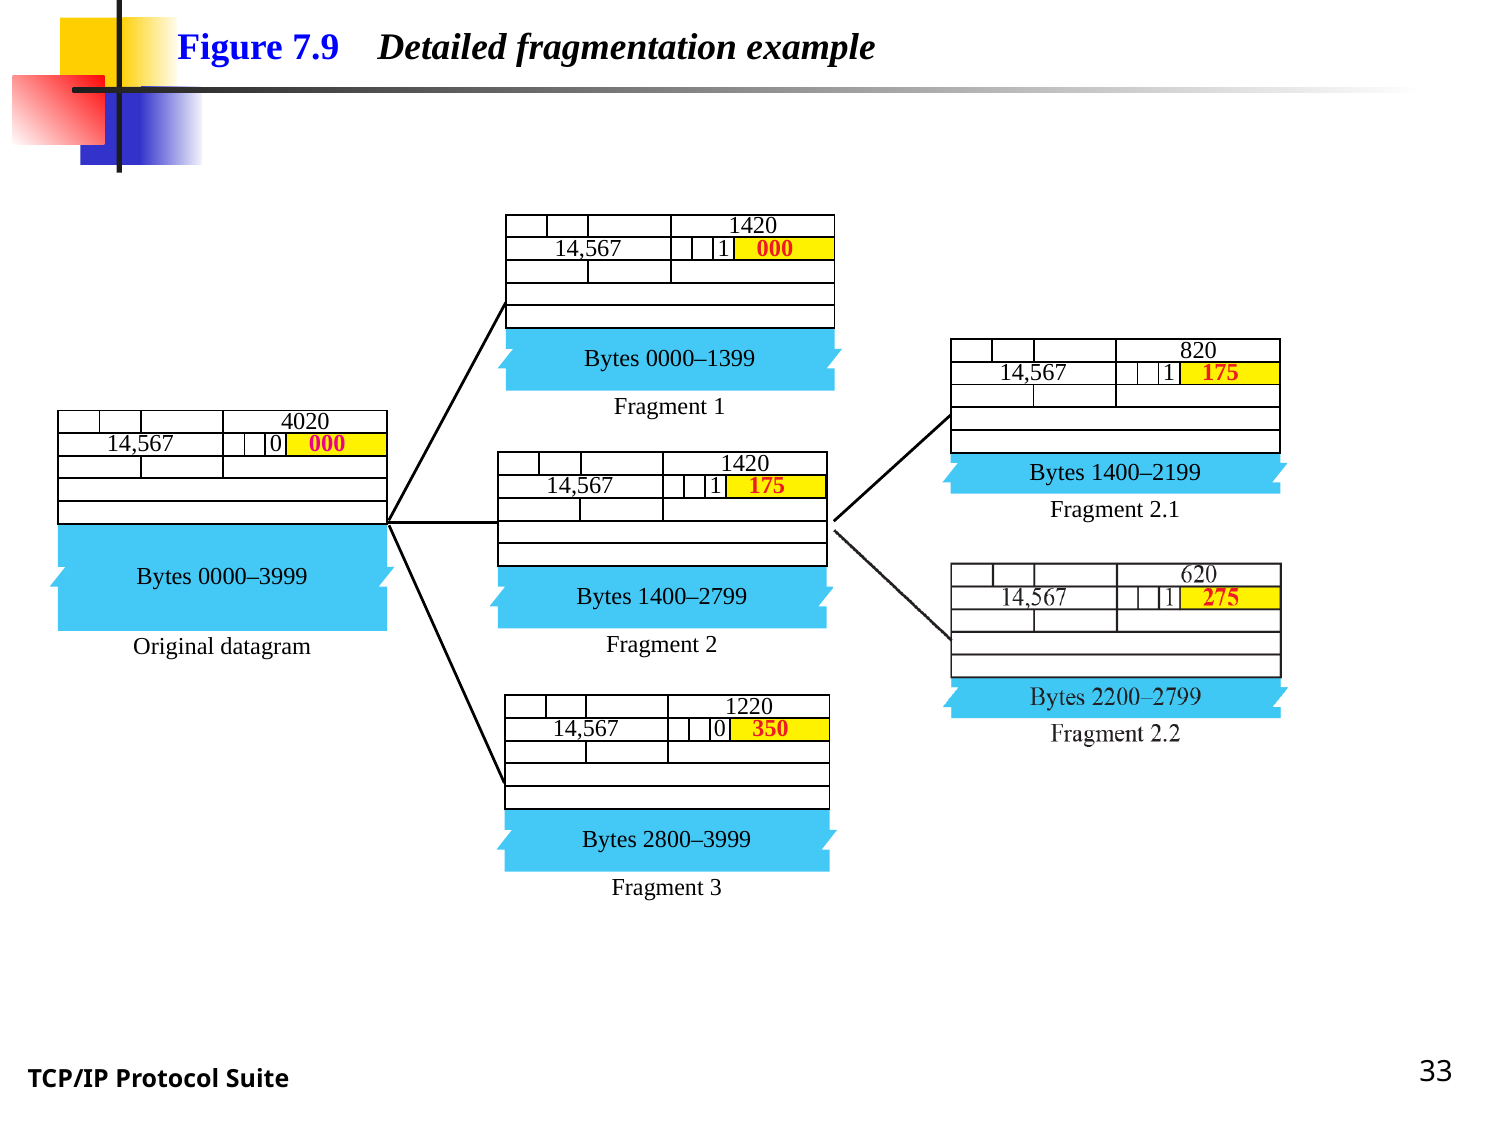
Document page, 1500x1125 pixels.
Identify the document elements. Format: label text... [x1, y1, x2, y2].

picture [49, 212, 1288, 904]
text_box [116, 0, 122, 87]
text_box [12, 75, 105, 145]
text_box Figure 7.9 Detailed fragmentation example [162, 14, 1100, 75]
text_box [122, 93, 141, 165]
text_box [141, 93, 202, 165]
text_box [116, 93, 122, 173]
text_box [72, 87, 1423, 93]
text_box [80, 93, 116, 165]
footer TCP/IP Protocol Suite [12, 1025, 488, 1100]
text_box [122, 17, 177, 86]
slide_number 33 [1155, 1024, 1468, 1100]
text_box [60, 17, 116, 86]
